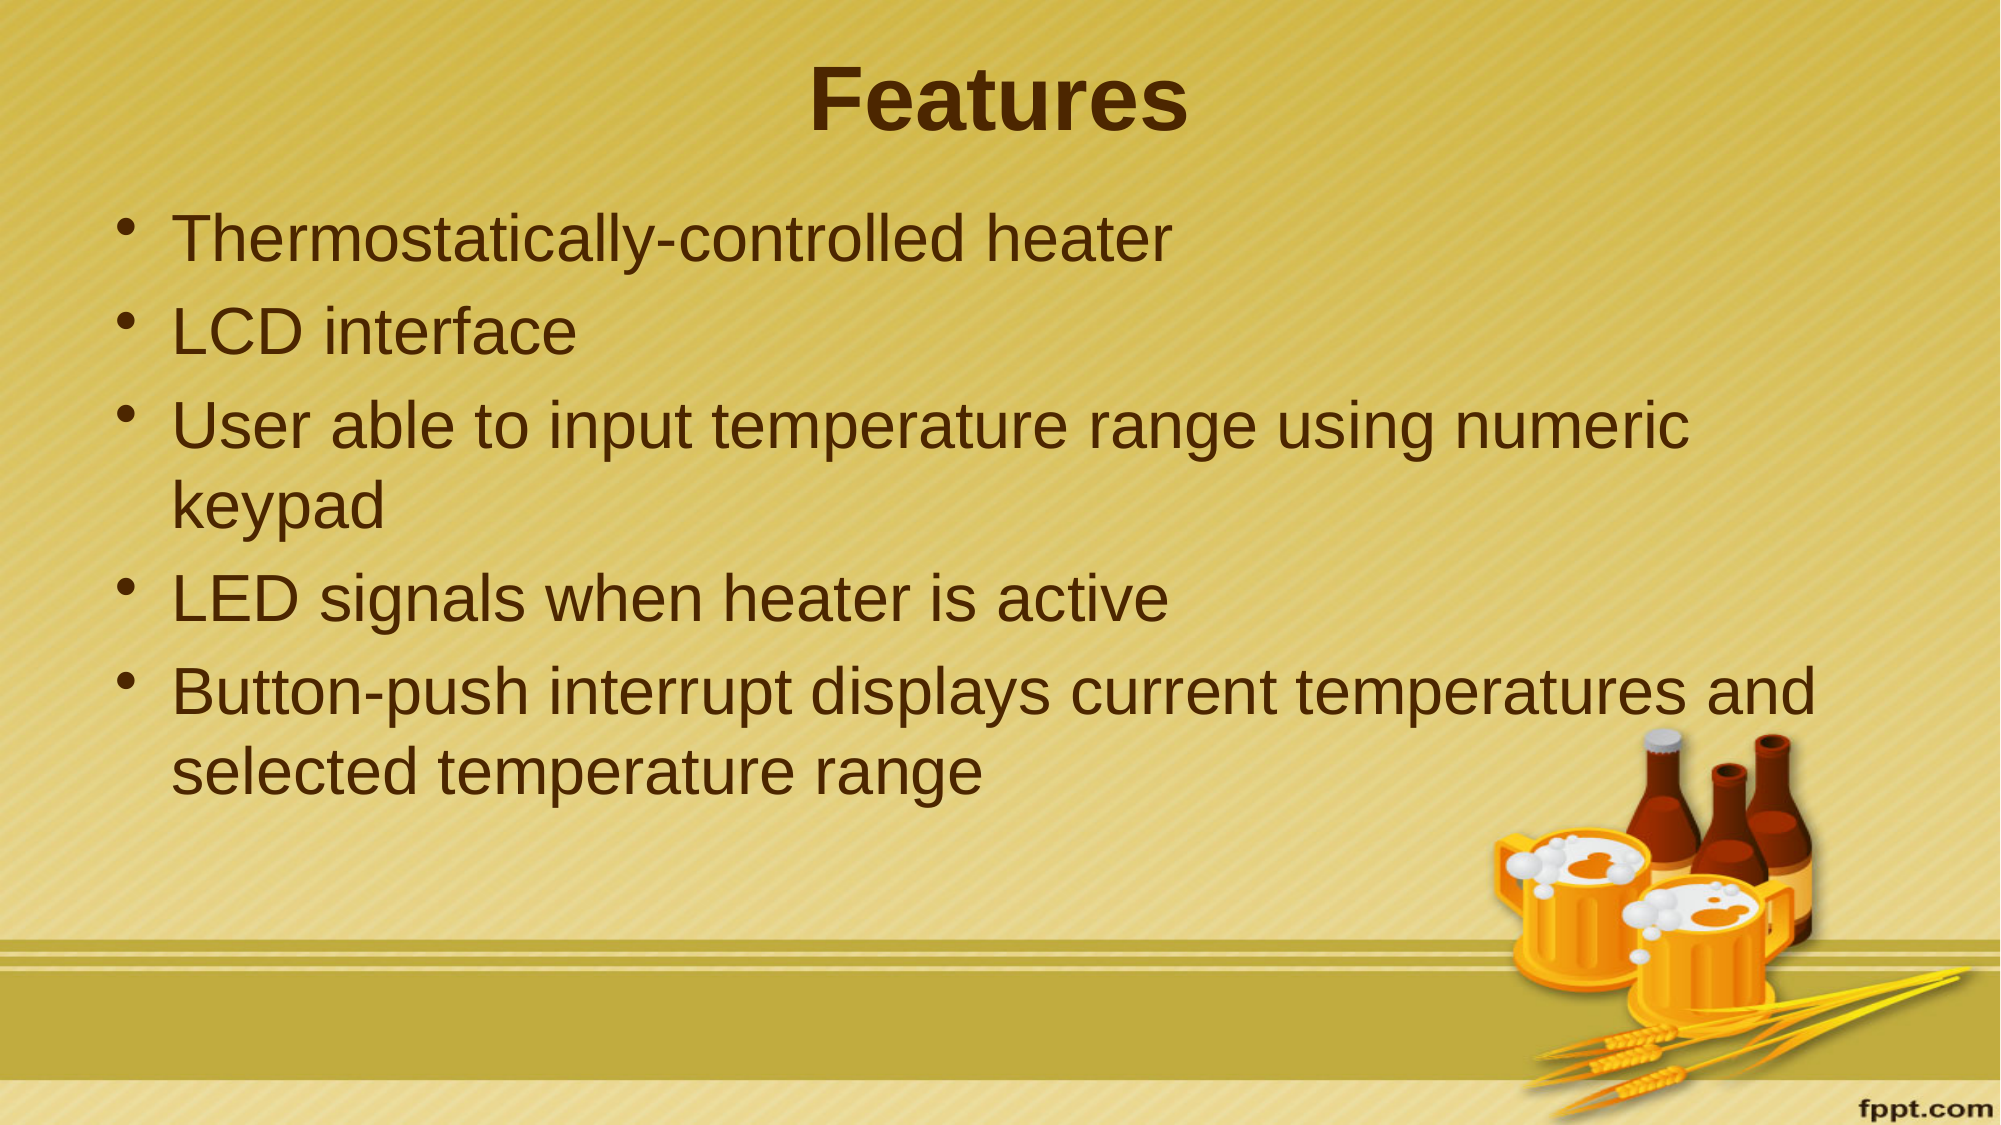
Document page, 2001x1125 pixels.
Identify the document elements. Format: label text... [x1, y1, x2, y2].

picture [0, 0, 2001, 1125]
title Features [99, 0, 1900, 187]
list Thermostatically-controlled heater LCD interface User able to input temperature range using numeric keypad LED signals when heater is active Button-push interrupt displays current temperatures and selected temperature range [99, 187, 1900, 930]
